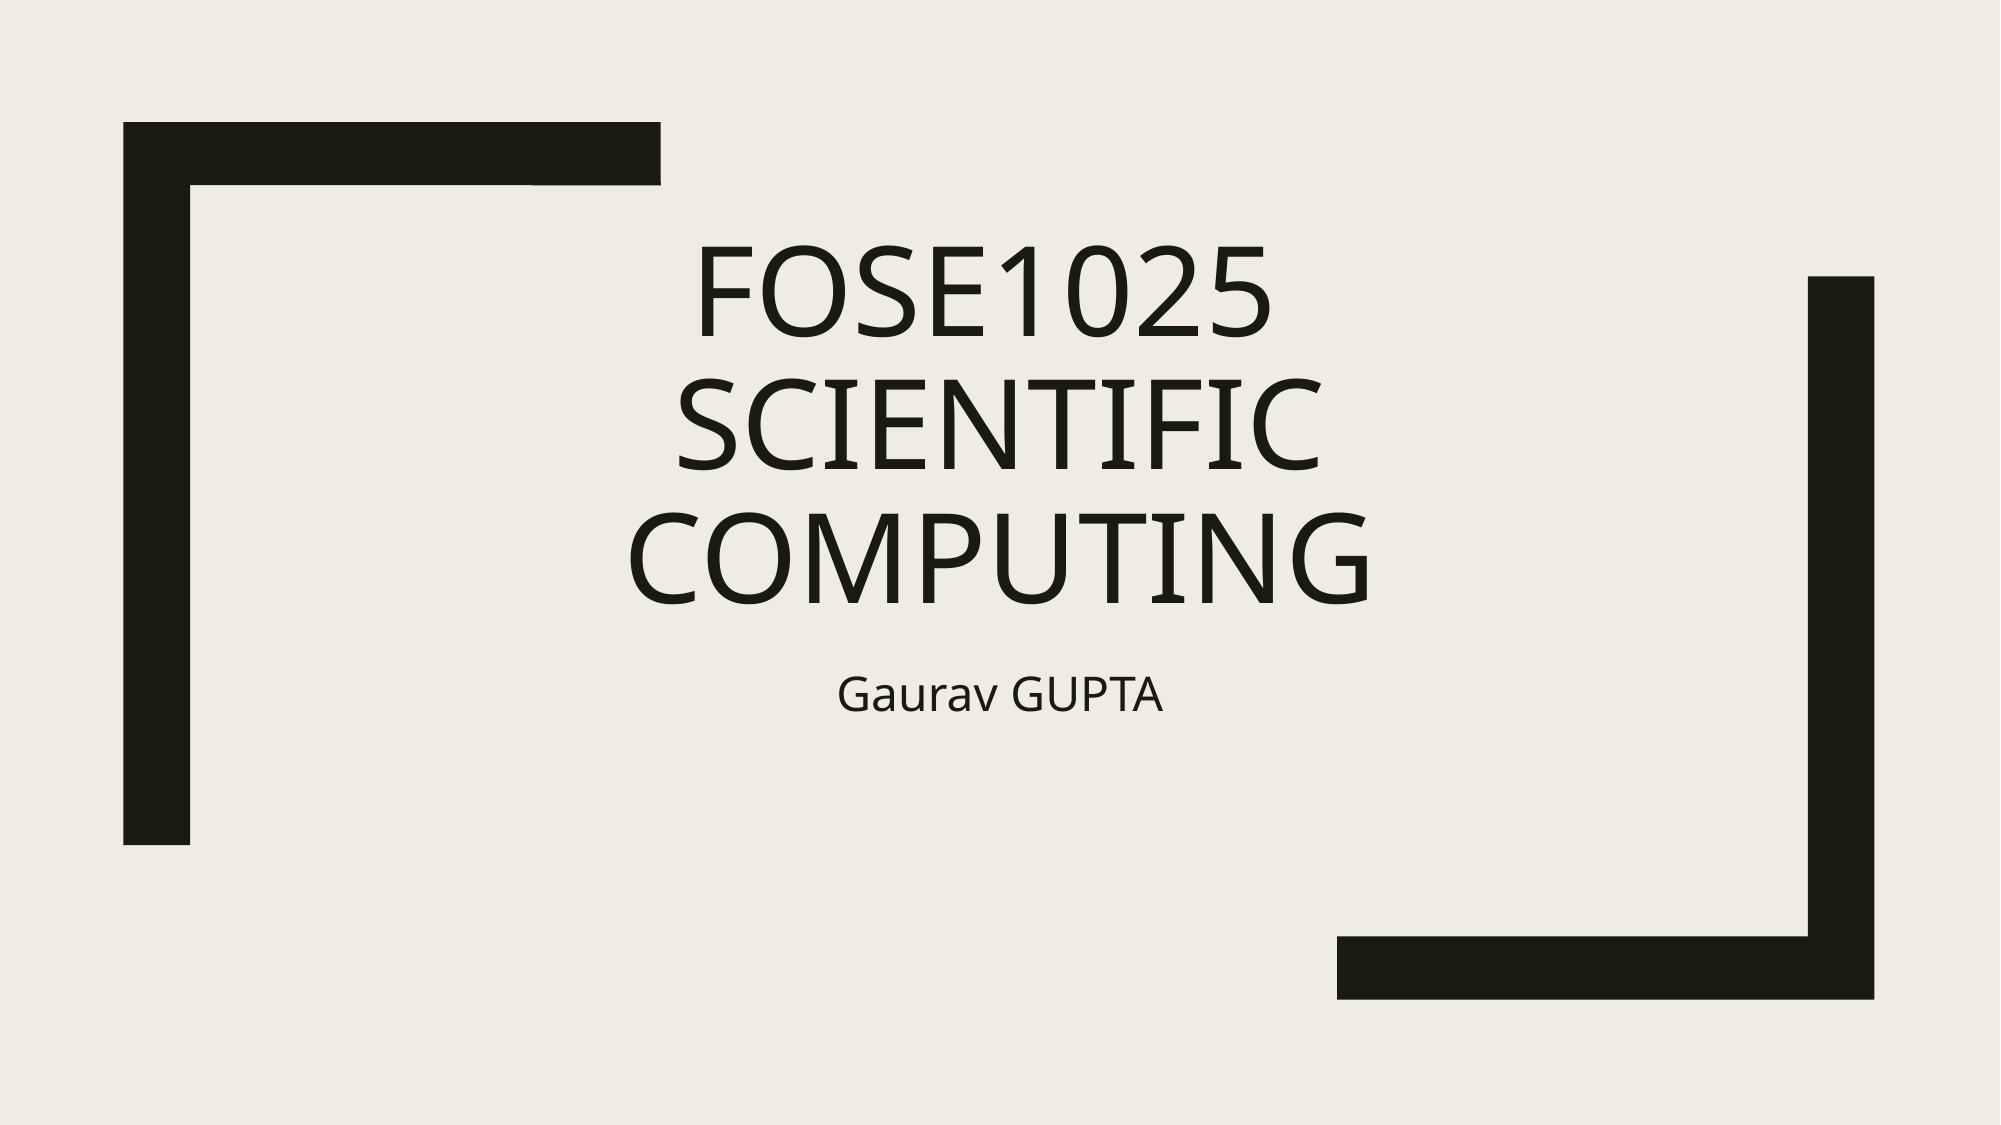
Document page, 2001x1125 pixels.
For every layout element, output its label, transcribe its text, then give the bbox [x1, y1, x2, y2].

title FOSE1025 Scientific computing [314, 293, 1686, 638]
subtitle Gaurav GUPTA [439, 649, 1561, 828]
